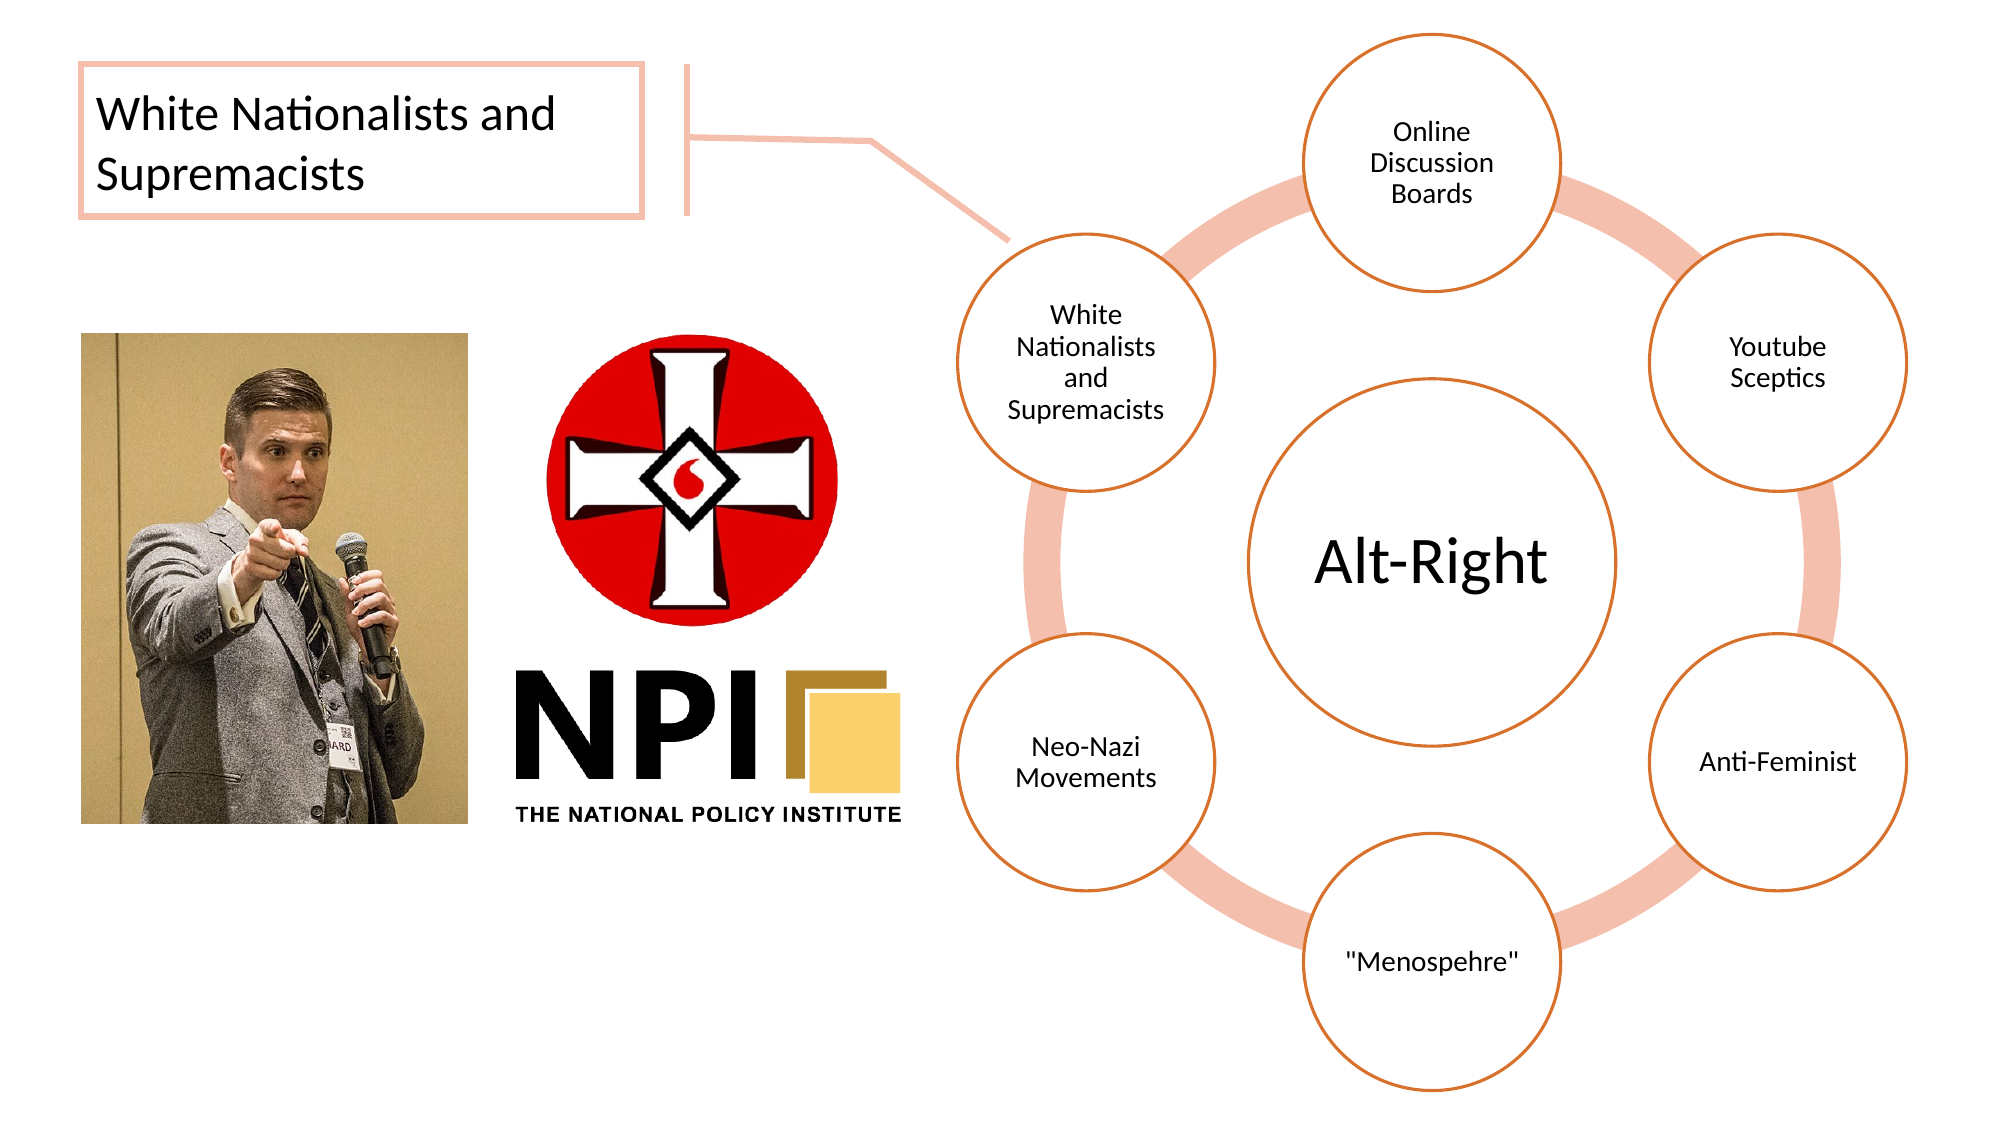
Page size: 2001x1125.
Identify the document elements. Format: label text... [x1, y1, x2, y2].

picture [514, 632, 902, 860]
text_box White Nationalists and Supremacists [80, 63, 641, 217]
picture [81, 333, 958, 824]
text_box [641, 34, 2000, 1091]
